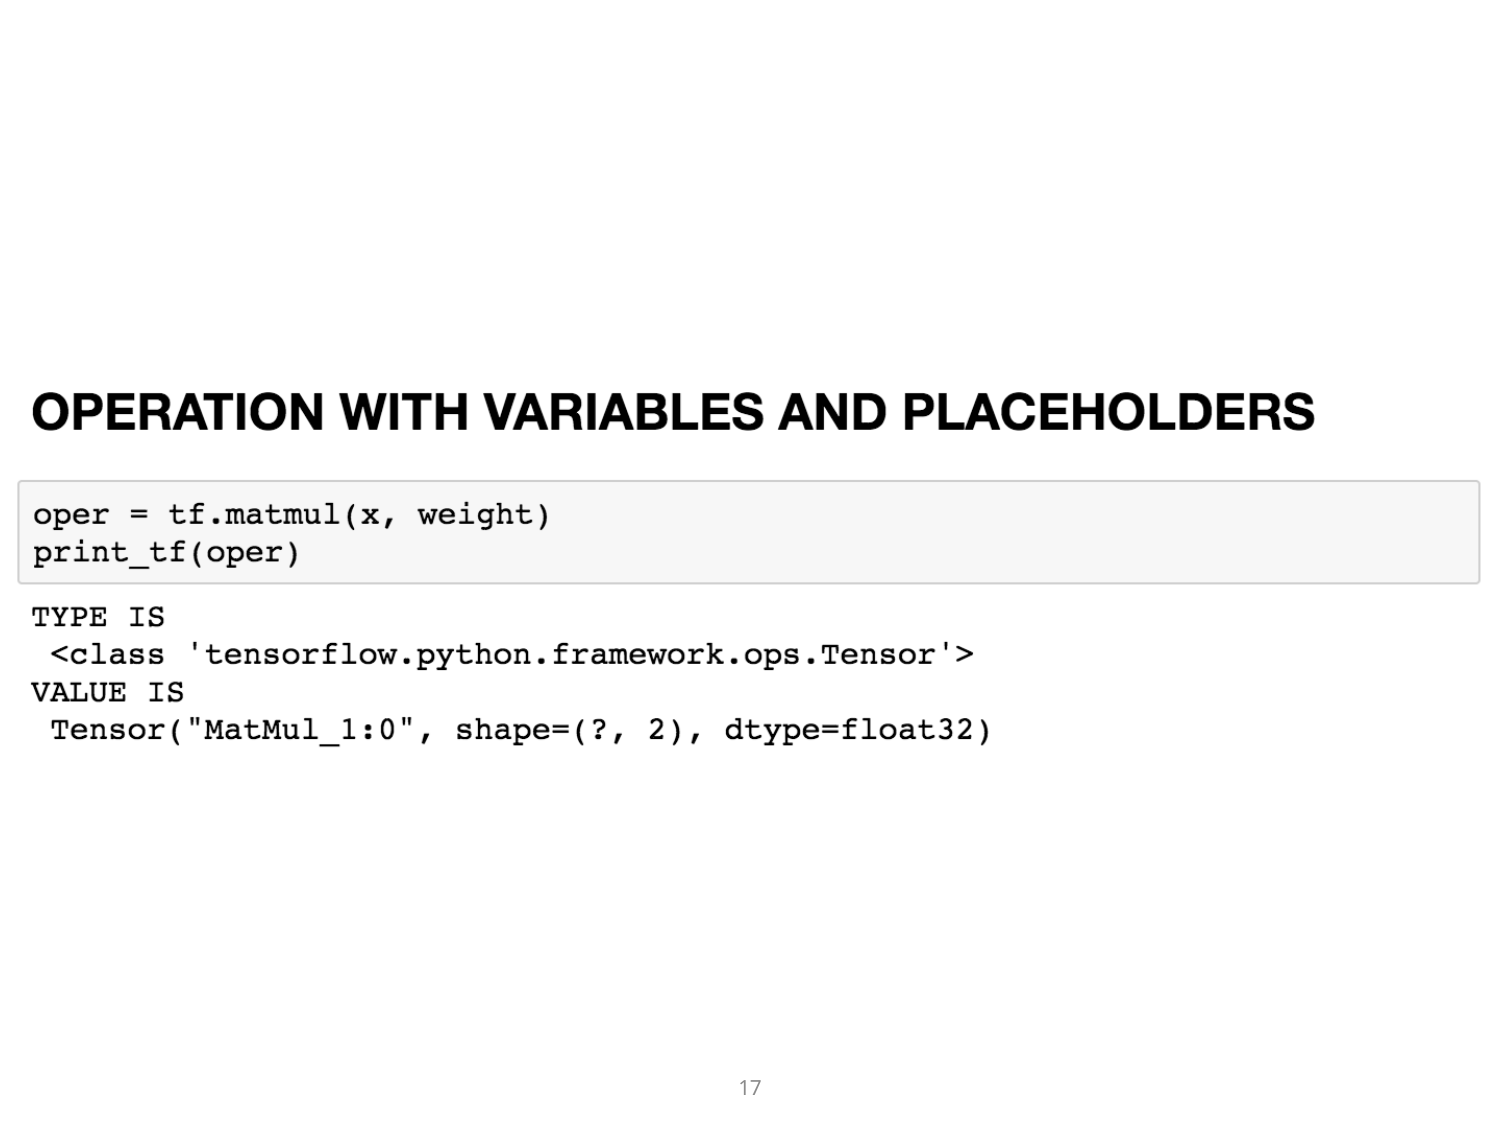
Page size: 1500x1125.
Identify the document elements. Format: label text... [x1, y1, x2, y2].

picture [6, 365, 1493, 760]
slide_number 17 [575, 1058, 925, 1119]
